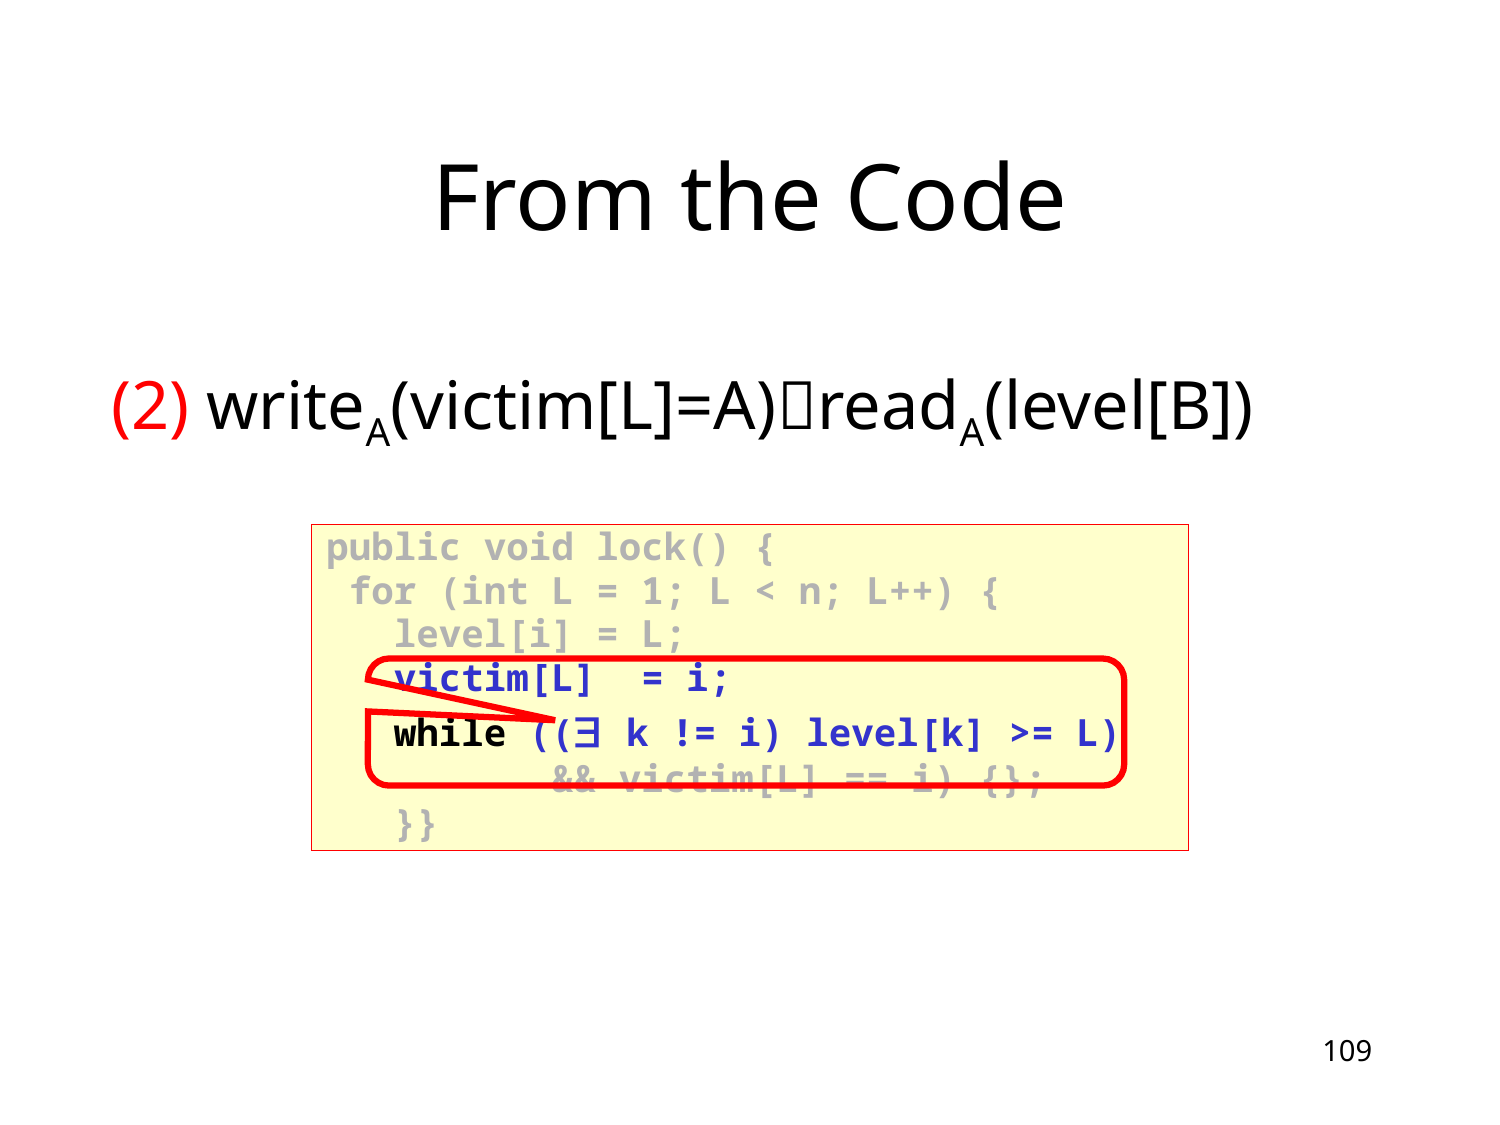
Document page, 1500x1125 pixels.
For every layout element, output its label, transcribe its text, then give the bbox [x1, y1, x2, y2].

slide_number 109 [1074, 1024, 1388, 1101]
picture [416, 416, 438, 438]
text_box public void lock() { for (int L = 1; L < n; L++) { level[i] = L; victim[L] = i; while (($ k != i) level[k] >= L) && victim[L] == i) {}; }} [311, 524, 1189, 851]
text_box (2) writeA(victim[L]=A)readA(level[B]) [96, 355, 1269, 462]
text_box [367, 658, 1125, 786]
title From the Code [112, 99, 1388, 288]
